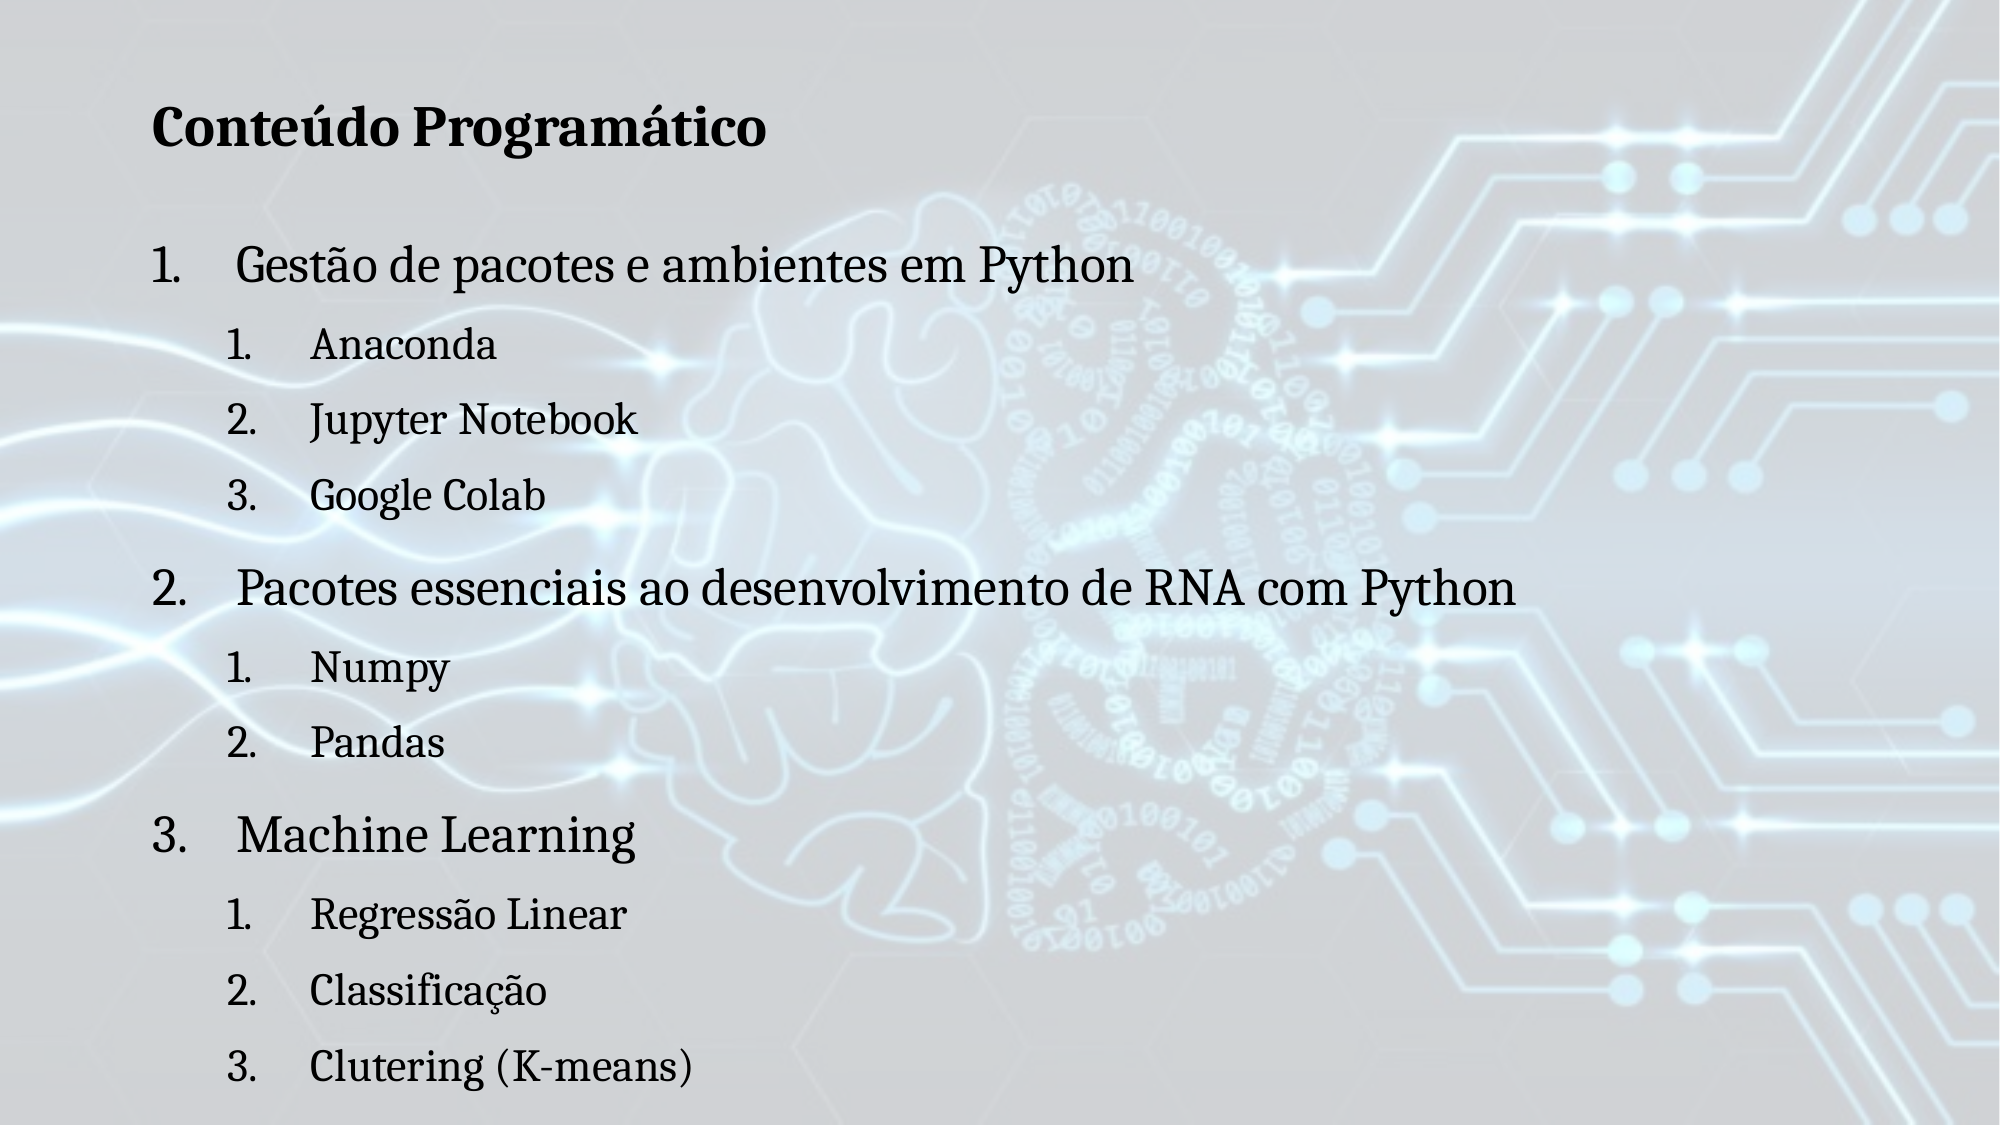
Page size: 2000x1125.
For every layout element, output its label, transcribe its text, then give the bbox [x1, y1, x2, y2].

list Gestão de pacotes e ambientes em Python Anaconda Jupyter Notebook Google Colab Pacotes essenciais ao desenvolvimento de RNA com Python Numpy Pandas Machine Learning Regressão Linear Classificação Clutering (K-means) [137, 208, 1862, 1106]
title Conteúdo Programático [137, 19, 1862, 208]
